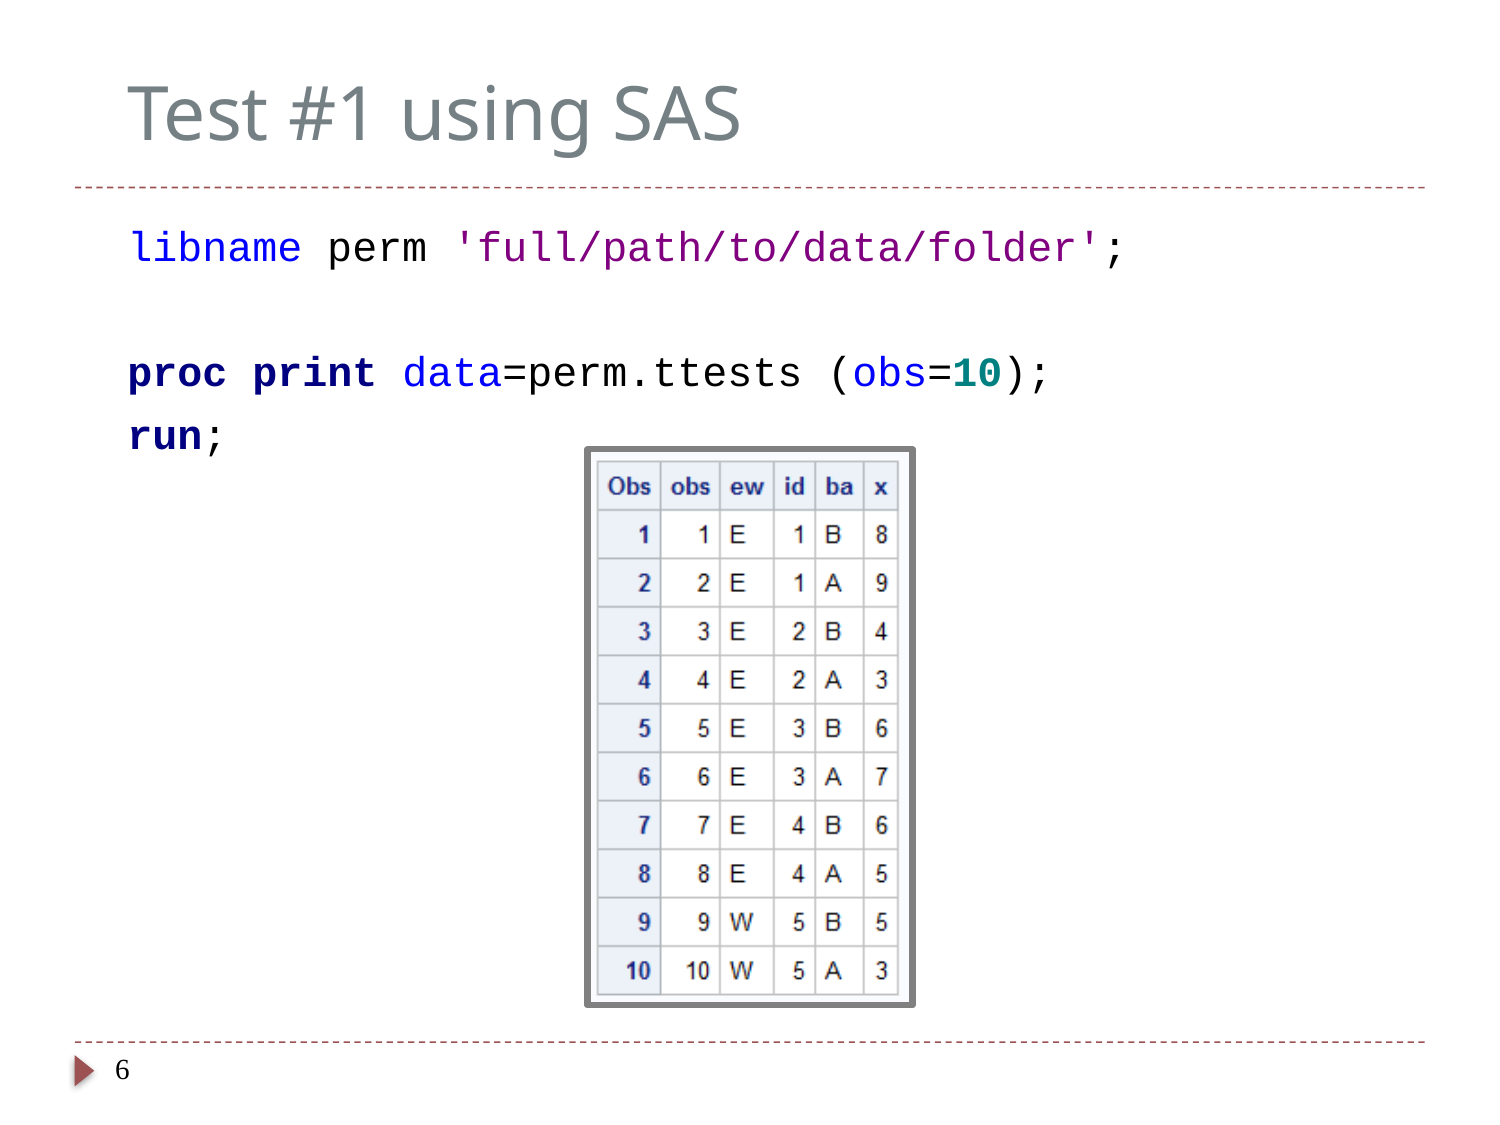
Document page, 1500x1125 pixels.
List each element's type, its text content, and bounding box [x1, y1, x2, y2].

list libname perm 'full/path/to/data/folder'; proc print data=perm.ttests (obs=10); run; [112, 212, 1388, 1000]
title Test #1 using SAS [112, 50, 1388, 163]
picture [590, 452, 910, 1003]
slide_number 6 [100, 1042, 426, 1103]
